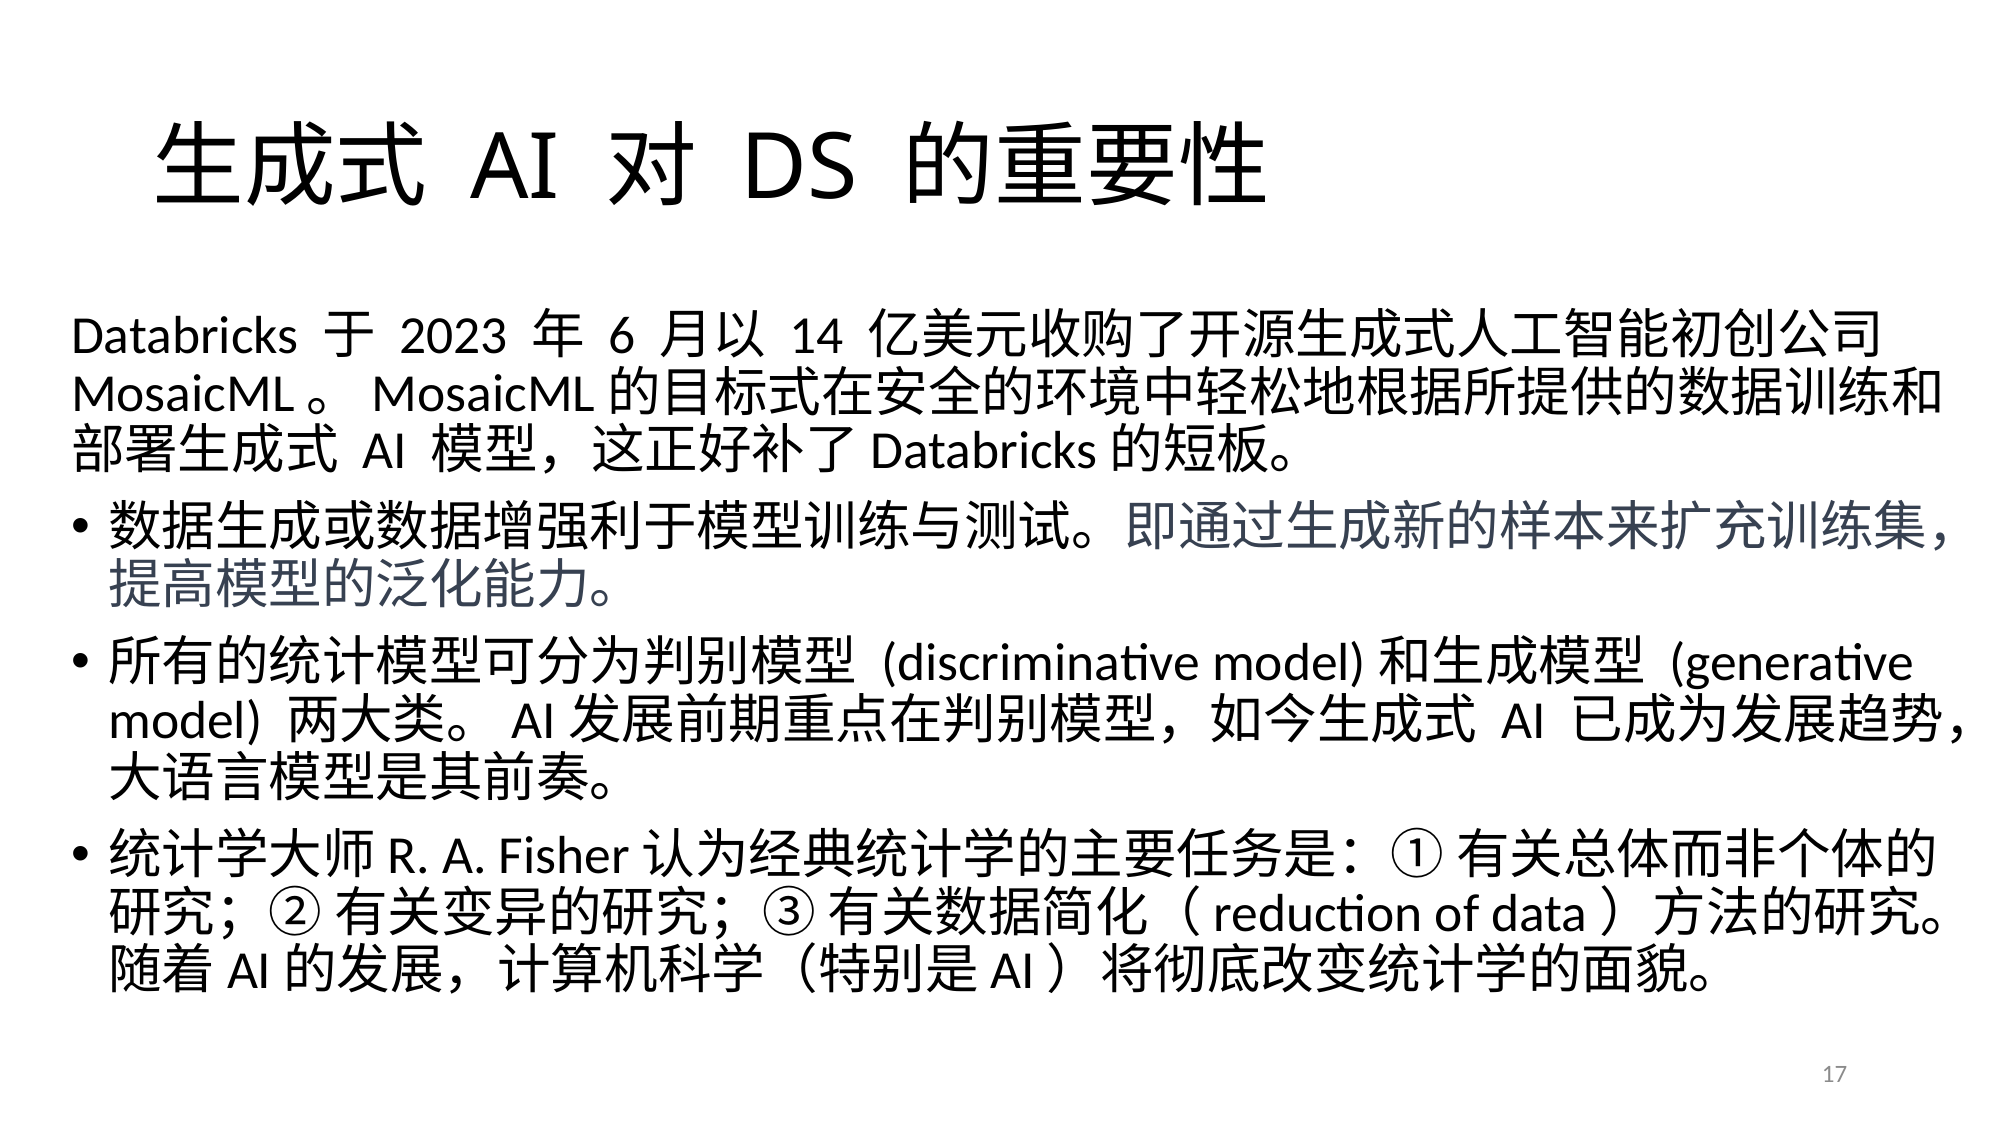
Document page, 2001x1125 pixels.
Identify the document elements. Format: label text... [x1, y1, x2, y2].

list Databricks 于 2023 年 6 月以 14 亿美元收购了开源生成式人工智能初创公司 MosaicML。MosaicML的目标式在安全的环境中轻松地根据所提供的数据训练和部署生成式 AI 模型，这正好补了Databricks的短板。 数据生成或数据增强利于模型训练与测试。即通过生成新的样本来扩充训练集，提高模型的泛化能力。 所有的统计模型可分为判别模型 (discriminative model)和生成模型 (generative model) 两大类。AI发展前期重点在判别模型，如今生成式 AI 已成为发展趋势，大语言模型是其前奏。 统计学大师R. A. Fisher认为经典统计学的主要任务是：① 有关总体而非个体的研究；② 有关变异的研究；③ 有关数据简化（reduction of data）方法的研究。随着AI的发展，计算机科学（特别是AI）将彻底改变统计学的面貌。 [56, 299, 1960, 1014]
slide_number 17 [1412, 1042, 1863, 1103]
title 生成式 AI 对 DS 的重要性 [137, 59, 1863, 278]
